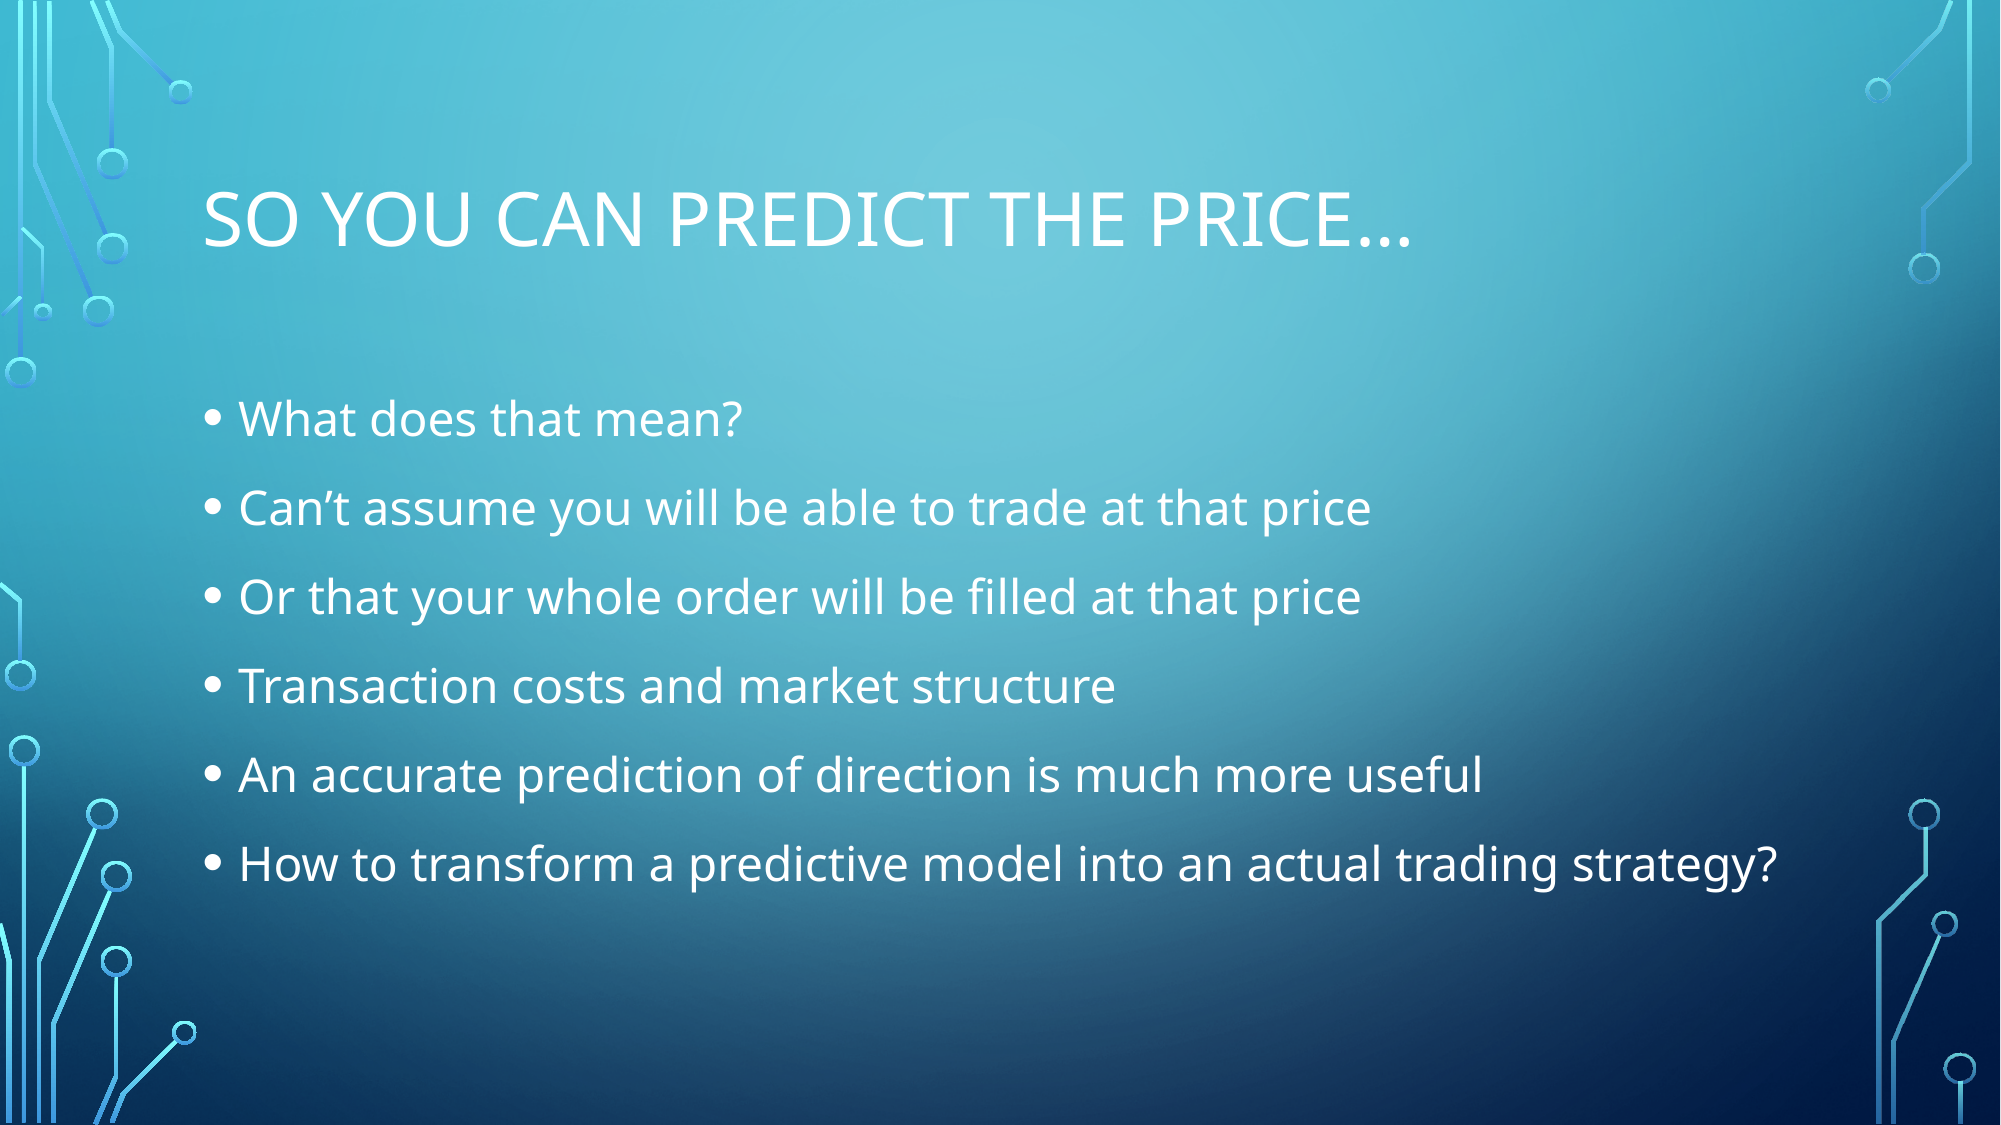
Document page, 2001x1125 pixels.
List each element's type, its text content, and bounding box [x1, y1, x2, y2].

title So you can predict the price… [187, 101, 1813, 344]
list What does that mean? Can’t assume you will be able to trade at that price Or that your whole order will be filled at that price Transaction costs and market structure An accurate prediction of direction is much more useful How to transform a predictive model into an actual trading strategy? [187, 369, 1813, 950]
